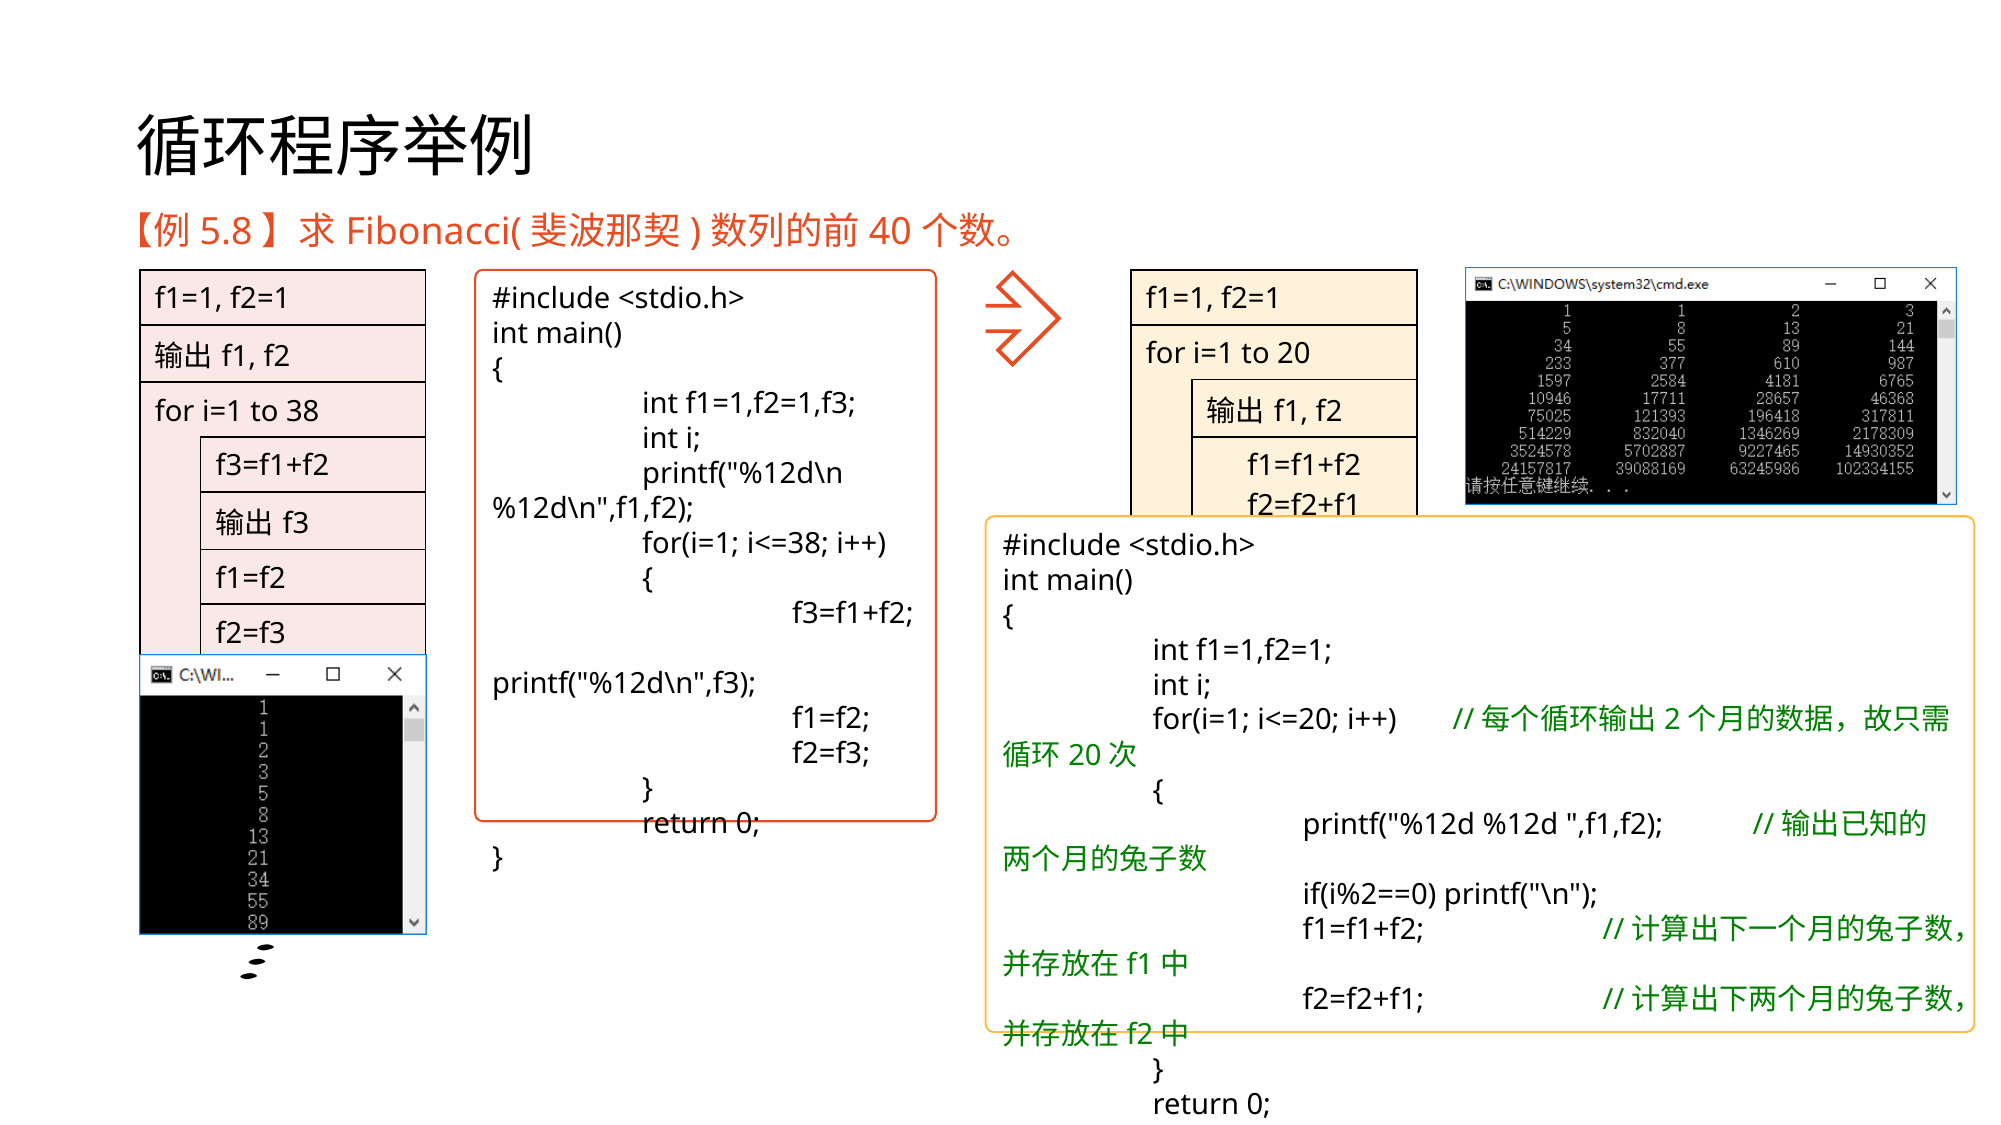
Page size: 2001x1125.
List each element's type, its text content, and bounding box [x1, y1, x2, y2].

table_cell 输出f1, f2 [1193, 380, 1416, 436]
picture [139, 654, 428, 935]
table_header f1=1, f2=1 [141, 271, 425, 324]
table_cell 输出f1, f2 [141, 326, 425, 381]
table_cell for i=1 to 38 [141, 383, 425, 437]
table_cell f1=f2 [201, 550, 425, 603]
table_cell f2=f3 [201, 605, 425, 654]
table_cell [1132, 380, 1191, 515]
picture [1465, 267, 1957, 505]
list 【例5.8】求Fibonacci(斐波那契)数列的前40个数。 [100, 190, 1722, 258]
text_box [985, 269, 1062, 368]
text_box #include <stdio.h> int main() { int f1=1,f2=1,f3; int i; printf("%12d\n%12d\n",f1,f2); for(i=1; i<=38; i++) { f3=f1+f2; printf("%12d\n",f3); f1=f2; f2=f3; } return 0; } [474, 268, 937, 823]
title 循环程序举例 [120, 40, 1846, 258]
table_cell f3=f1+f2 [201, 438, 425, 491]
table_cell for i=1 to 20 [1132, 326, 1416, 380]
table_cell f1=f1+f2 f2=f2+f1 [1193, 438, 1416, 515]
table_cell 输出f3 [201, 493, 425, 549]
table_header f1=1, f2=1 [1132, 271, 1416, 324]
table_cell [141, 437, 200, 654]
text_box #include <stdio.h> int main() { int f1=1,f2=1; int i; for(i=1; i<=20; i++) //每个循环输出2个月的数据，故只需循环20次 { printf("%12d %12d ",f1,f2); //输出已知的两个月的兔子数 if(i%2==0) printf("\n"); f1=f1+f2; //计算出下一个月的兔子数，并存放在f1中 f2=f2+f1; //计算出下两个月的兔子数，并存放在f2中 } return 0; } [984, 515, 1976, 1034]
